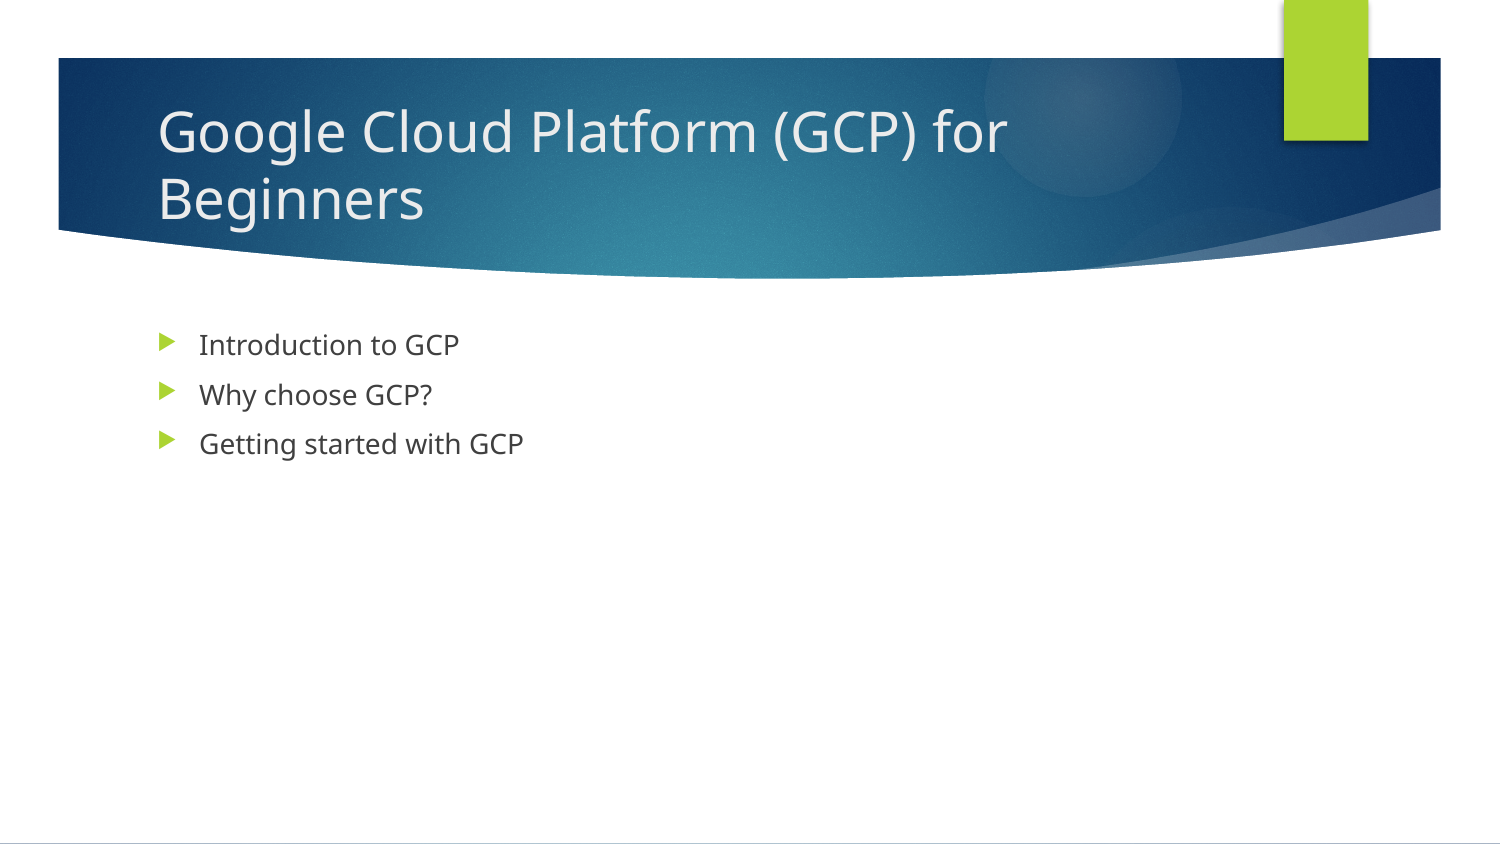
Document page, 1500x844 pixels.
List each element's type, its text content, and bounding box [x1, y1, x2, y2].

title Google Cloud Platform (GCP) for Beginners [142, 119, 1220, 207]
list Introduction to GCP Why choose GCP? Getting started with GCP [142, 320, 1220, 741]
